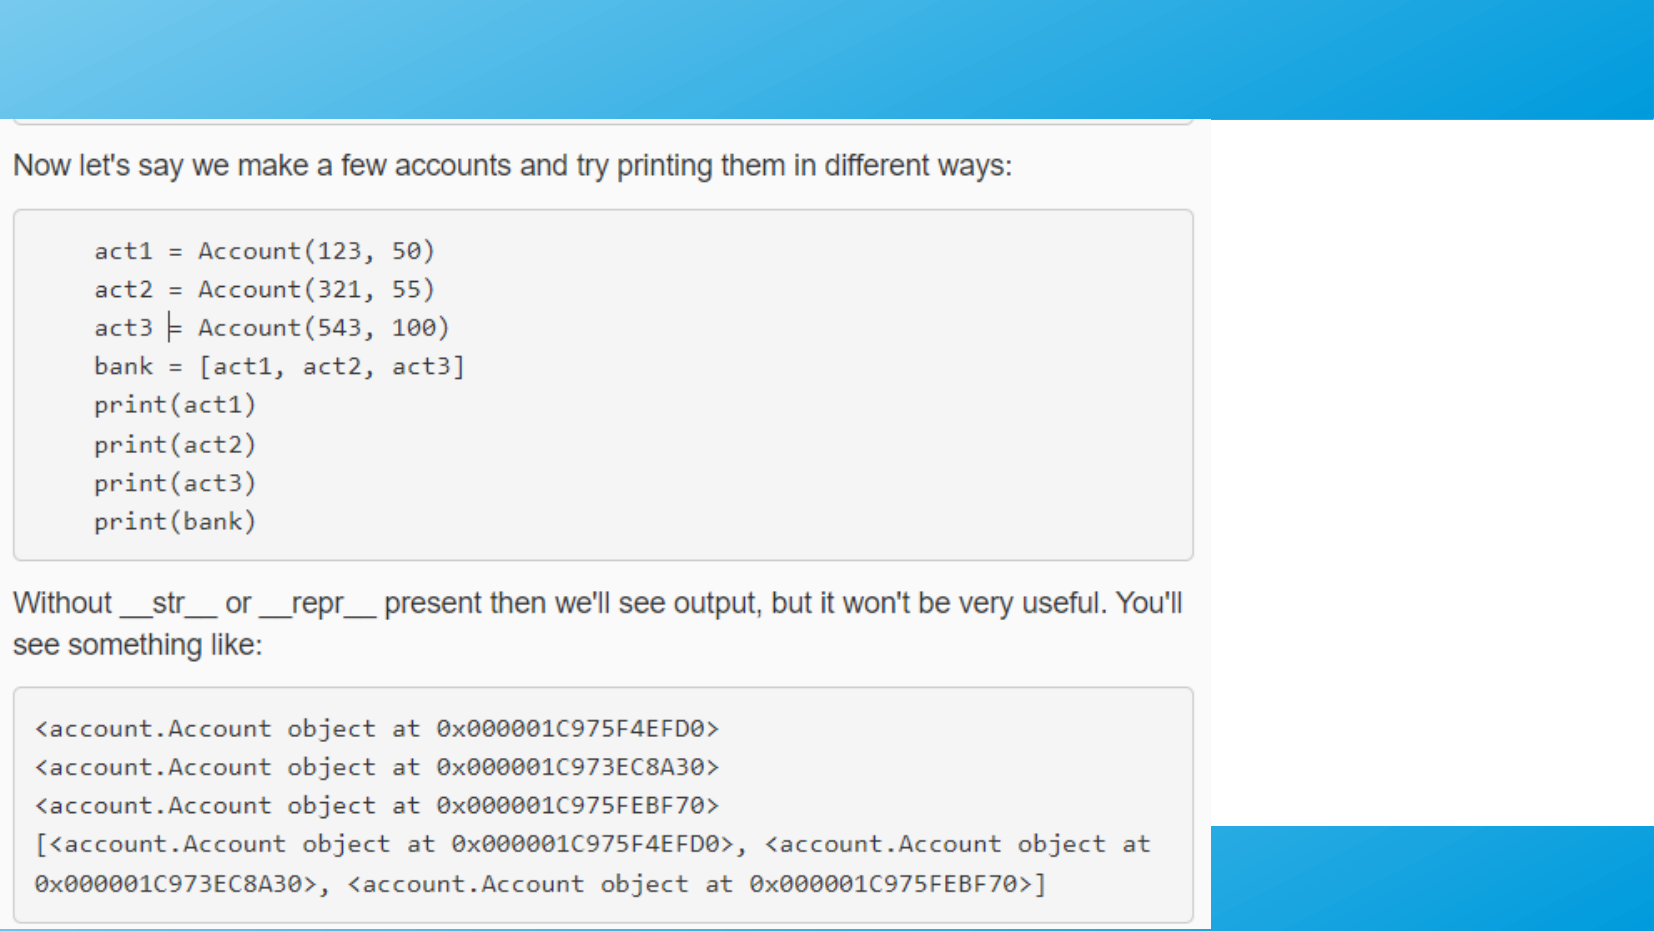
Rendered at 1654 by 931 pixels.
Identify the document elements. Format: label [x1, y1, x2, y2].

picture [0, 119, 1211, 929]
